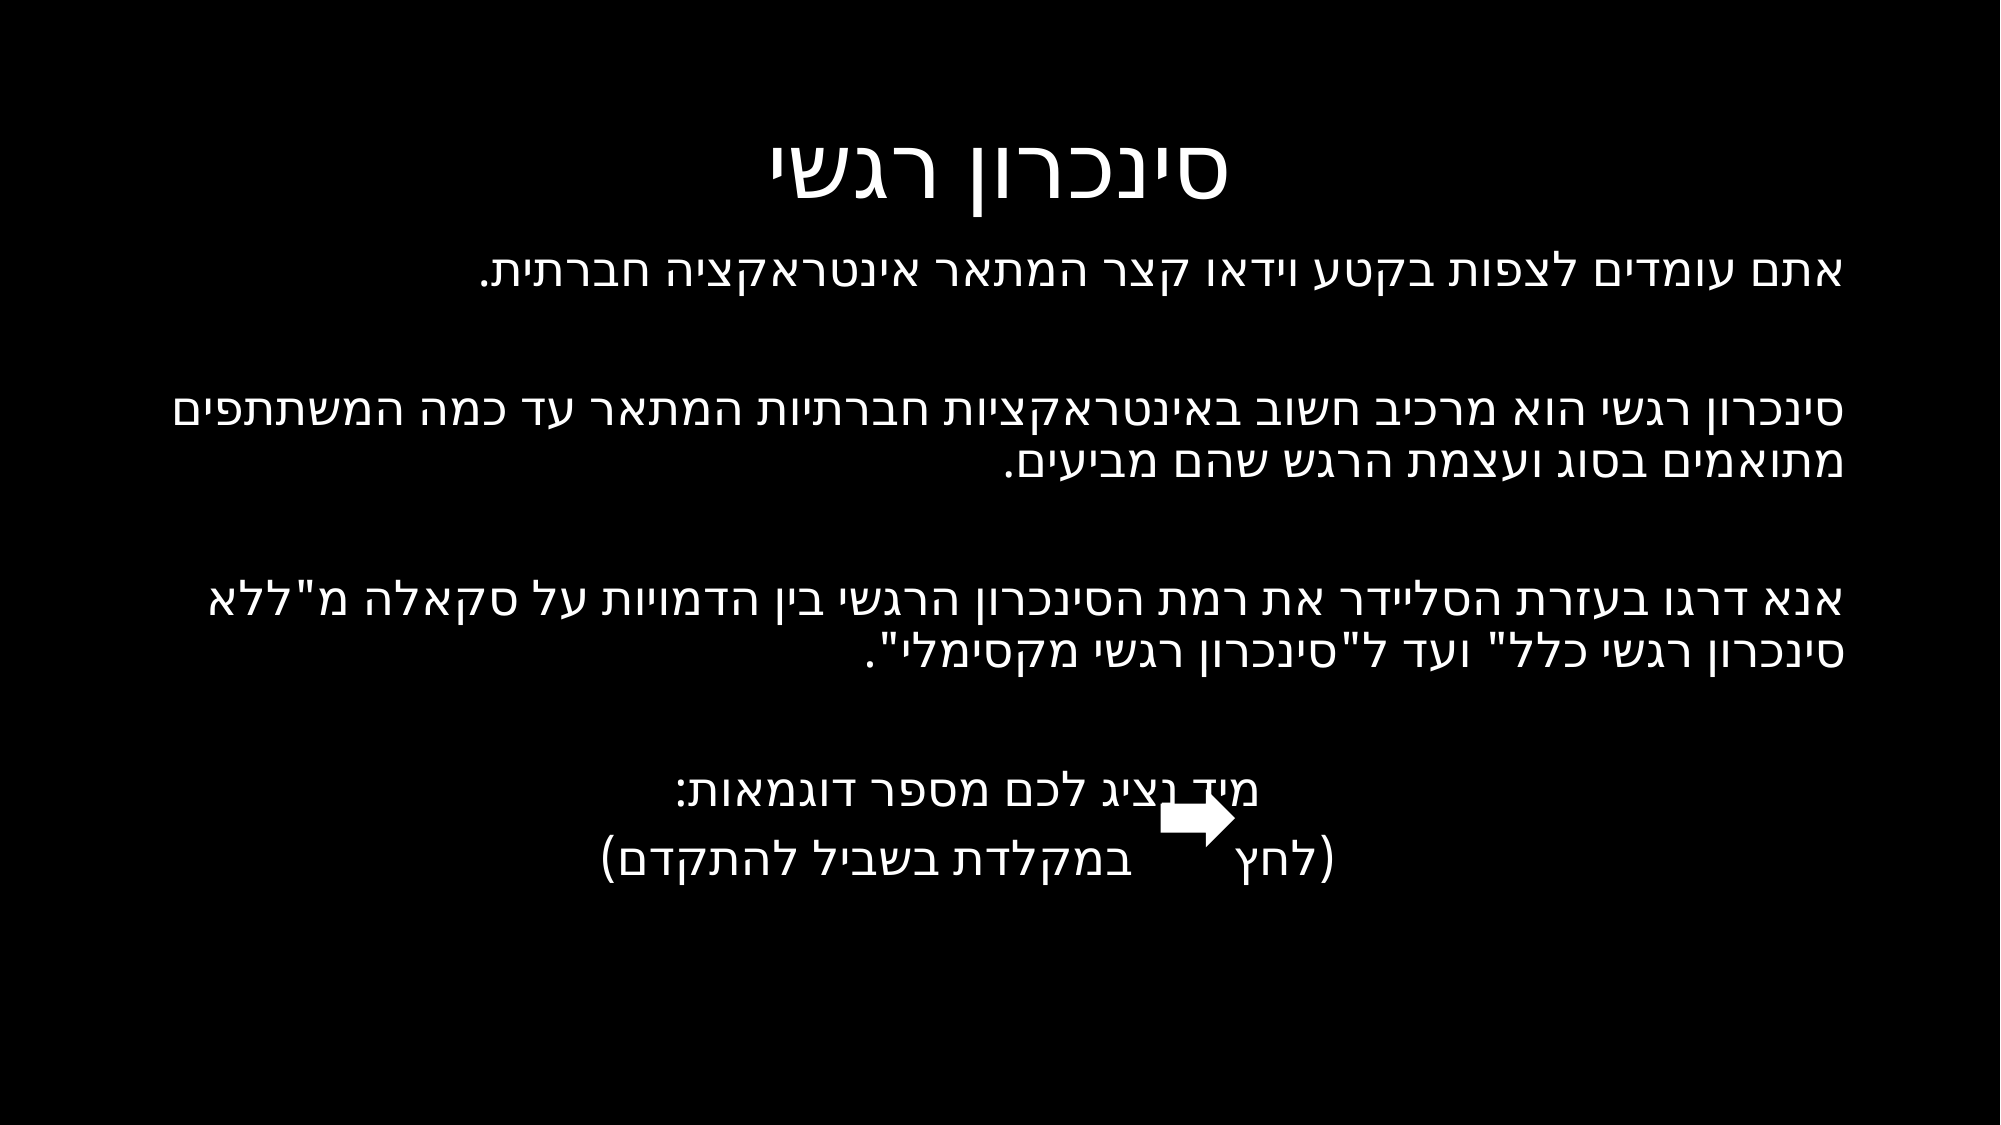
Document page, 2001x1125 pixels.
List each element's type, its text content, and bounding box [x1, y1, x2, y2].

title סינכרון רגשי [137, 59, 1863, 237]
text_box [1160, 788, 1236, 848]
list אתם עומדים לצפות בקטע וידאו קצר המתאר אינטראקציה חברתית. סינכרון רגשי הוא מרכיב חשוב באינטראקציות חברתיות המתאר עד כמה המשתתפים מתואמים בסוג ועצמת הרגש שהם מביעים. אנא דרגו בעזרת הסליידר את רמת הסינכרון הרגשי בין הדמויות על סקאלה מ"ללא סינכרון רגשי כלל" ועד ל"סינכרון רגשי מקסימלי". מיד נציג לכם מספר דוגמאות: (לחץ במקלדת בשביל להתקדם) [73, 237, 1863, 1089]
